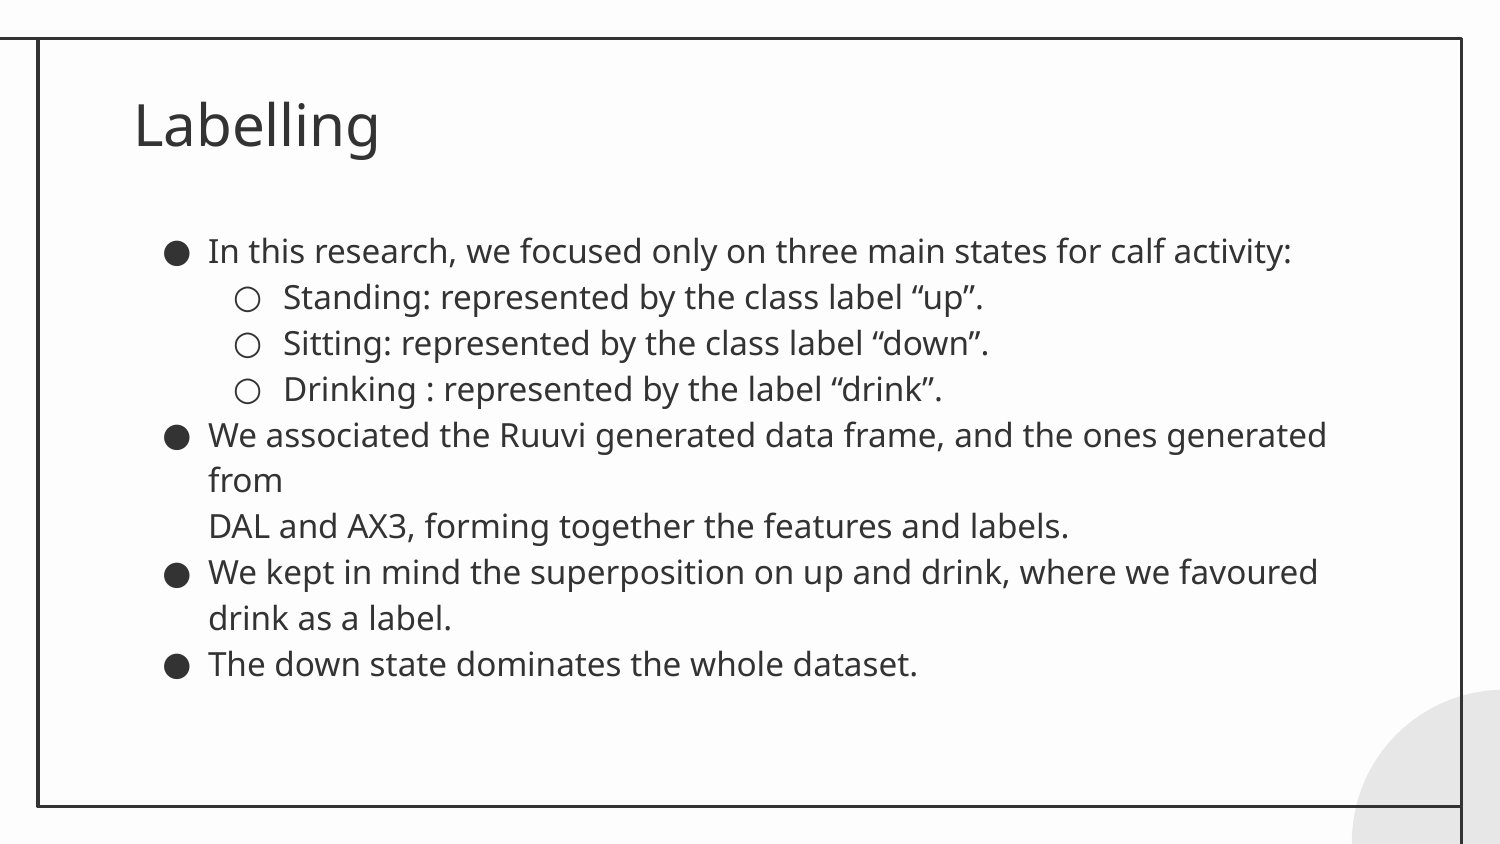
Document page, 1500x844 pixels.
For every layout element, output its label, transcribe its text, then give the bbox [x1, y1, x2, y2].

title Labelling [118, 72, 1382, 167]
list In this research, we focused only on three main states for calf activity: Standing: represented by the class label “up”. Sitting: represented by the class label “down”. Drinking : represented by the label “drink”. We associated the Ruuvi generated data frame, and the ones generated from DAL and AX3, forming together the features and labels. We kept in mind the superposition on up and drink, where we favoured drink as a label. The down state dominates the whole dataset. [118, 209, 1382, 740]
